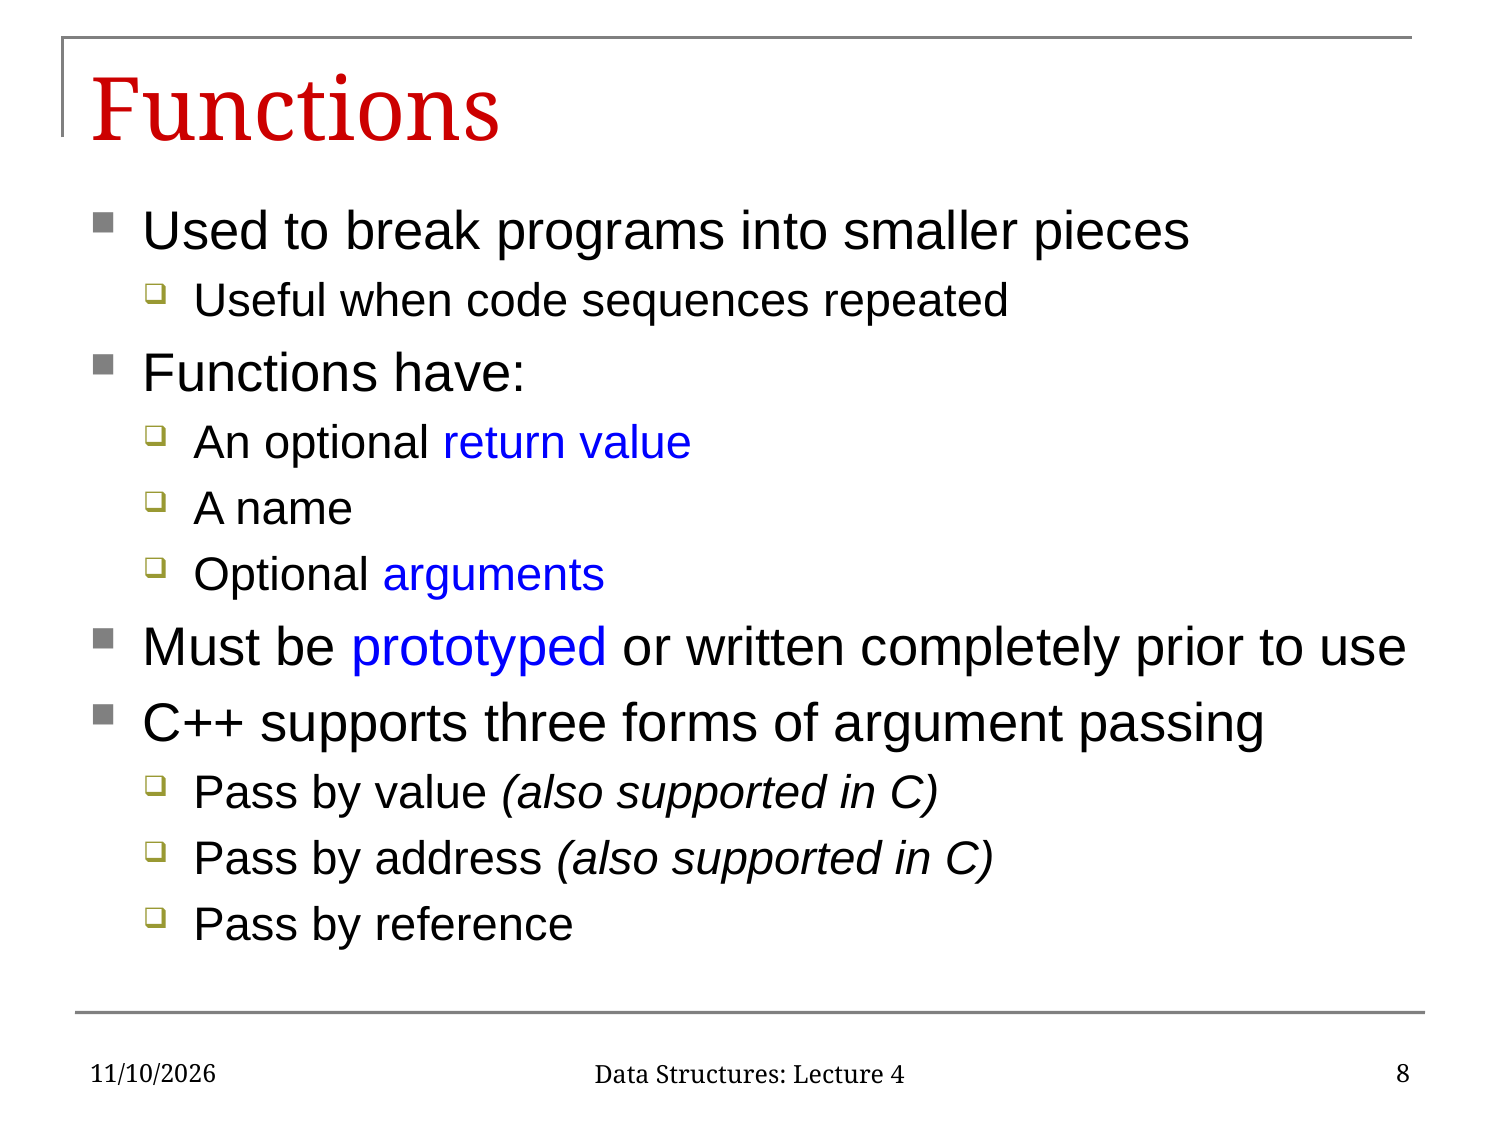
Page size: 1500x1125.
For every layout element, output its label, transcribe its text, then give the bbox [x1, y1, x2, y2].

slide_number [74, 1023, 426, 1100]
footer Data Structures: Lecture 4 [512, 1024, 988, 1101]
slide_number 8 [1074, 1023, 1426, 1100]
title Functions [75, 45, 1425, 163]
list Used to break programs into smaller pieces Useful when code sequences repeated Functions have: An optional return value A name Optional arguments Must be prototyped or written completely prior to use C++ supports three forms of argument passing Pass by value (also supported in C) Pass by address (also supported in C) Pass by reference [75, 187, 1425, 1006]
